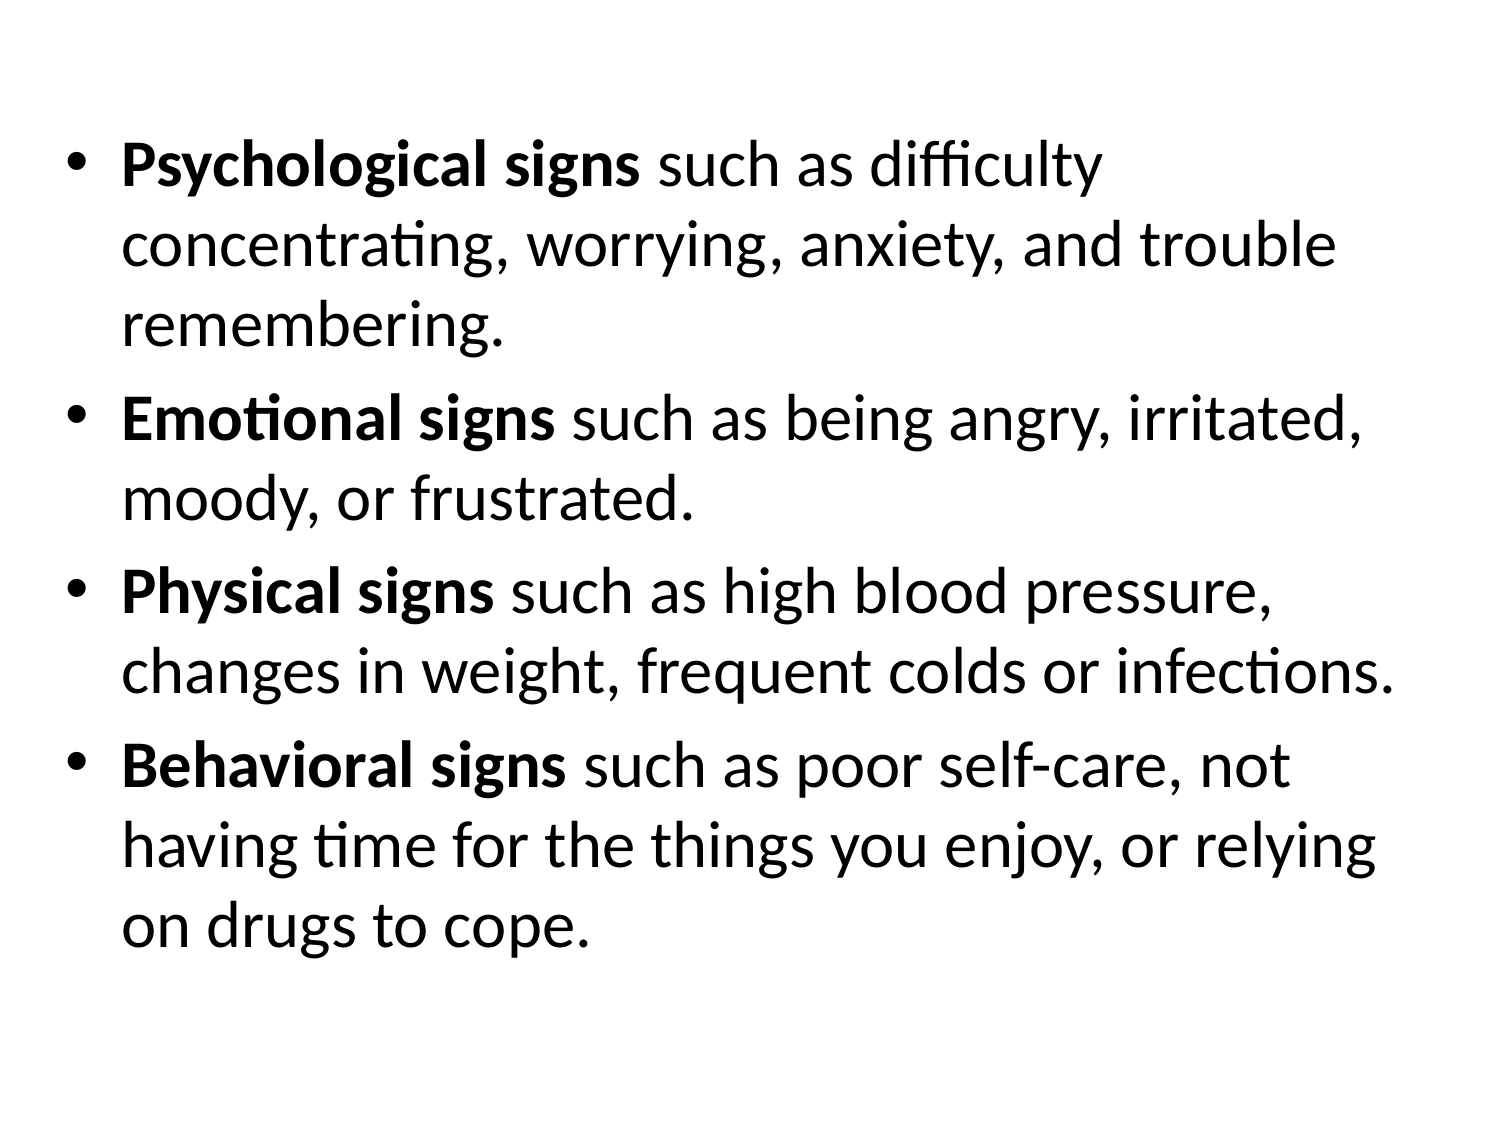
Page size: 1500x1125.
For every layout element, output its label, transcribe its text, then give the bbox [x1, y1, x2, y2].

list Psychological signs such as difficulty concentrating, worrying, anxiety, and trouble remembering. Emotional signs such as being angry, irritated, moody, or frustrated. Physical signs such as high blood pressure, changes in weight, frequent colds or infections. Behavioral signs such as poor self-care, not having time for the things you enjoy, or relying on drugs to cope. [50, 112, 1450, 1075]
